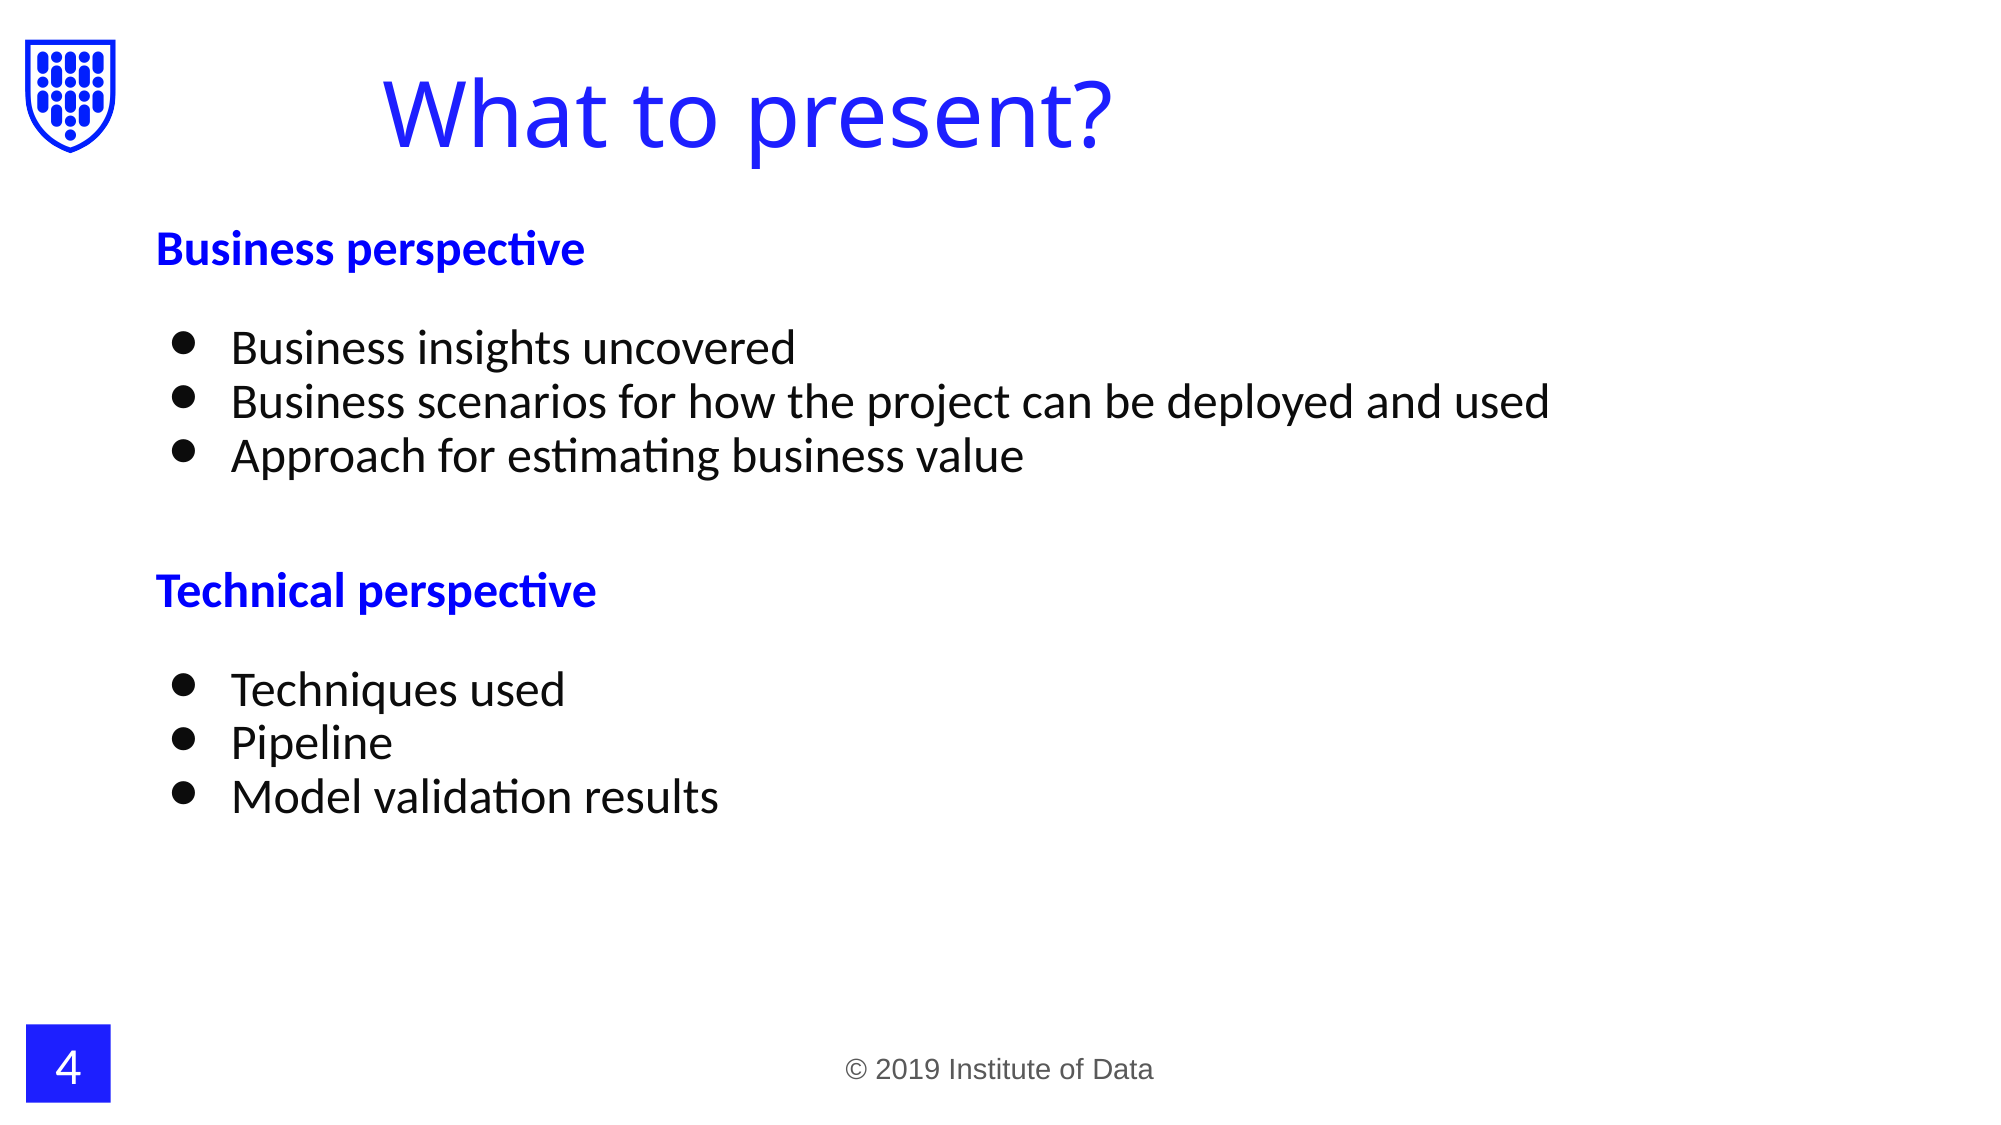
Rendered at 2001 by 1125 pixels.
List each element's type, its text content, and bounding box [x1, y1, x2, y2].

text_box Business perspective Business insights uncovered Business scenarios for how the project can be deployed and used Approach for estimating business value Technical perspective Techniques used Pipeline Model validation results [140, 207, 1894, 1004]
picture [0, 25, 141, 167]
title What to present? [374, 48, 1760, 175]
